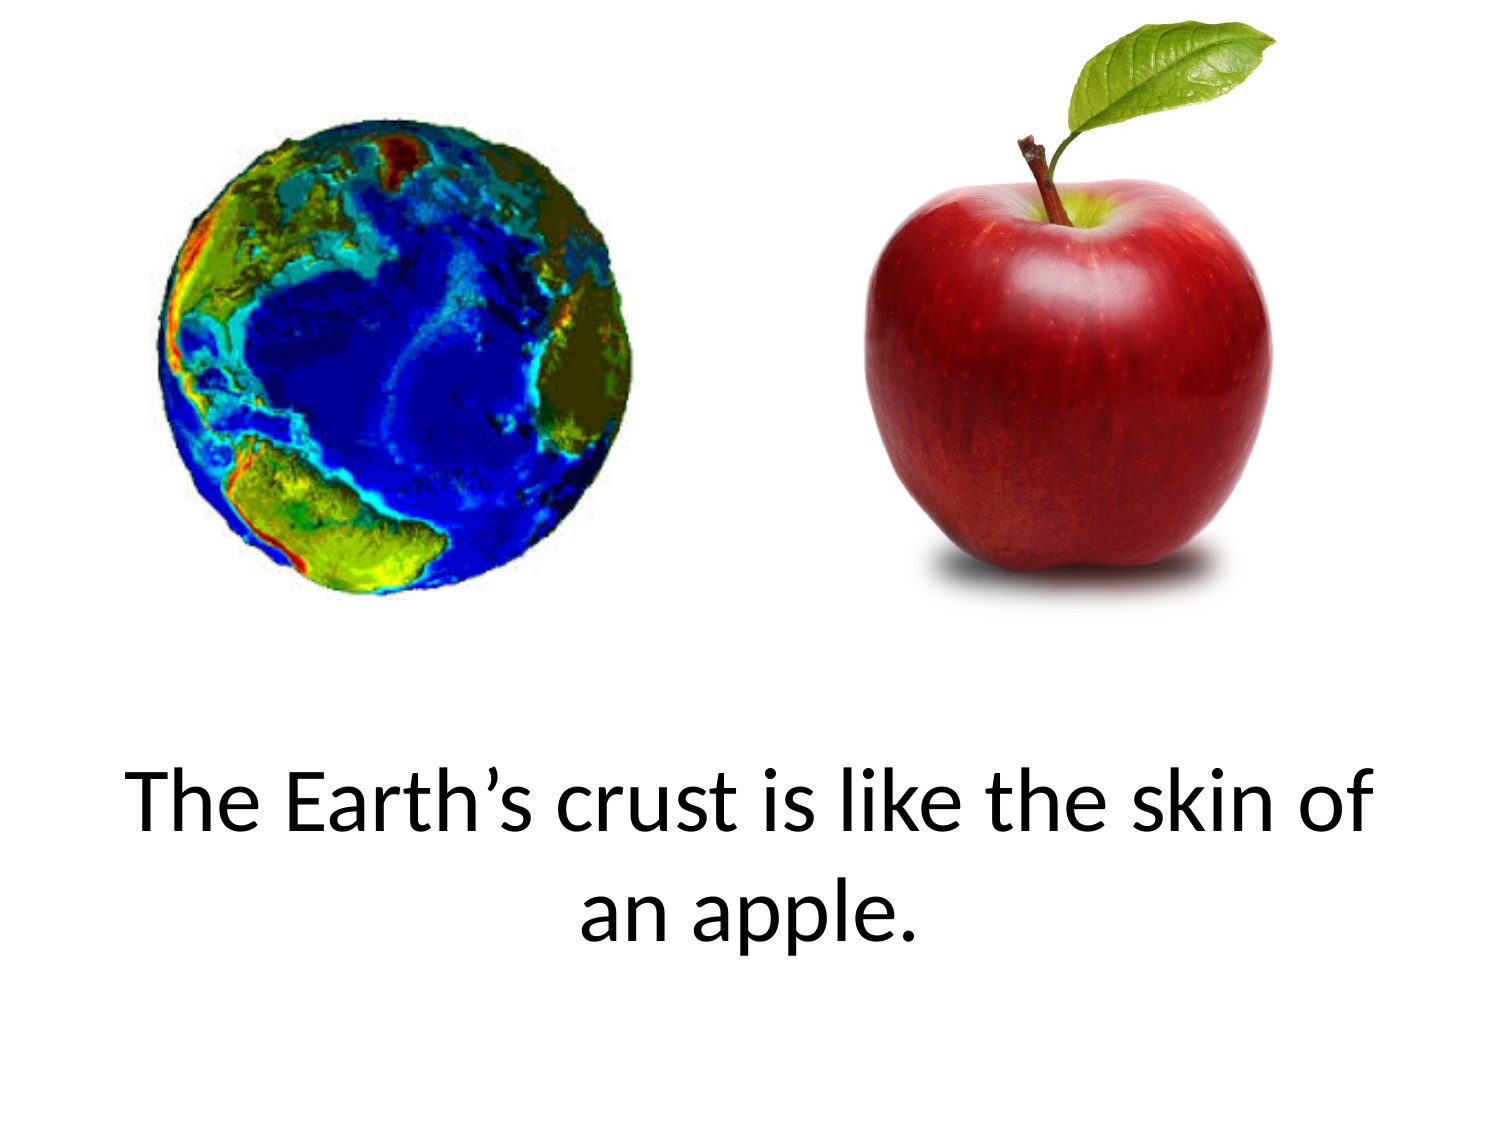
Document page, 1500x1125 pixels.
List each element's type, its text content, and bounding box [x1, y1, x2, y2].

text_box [149, 0, 1388, 626]
title The Earth’s crust is like the skin of an apple. [75, 637, 1425, 1063]
